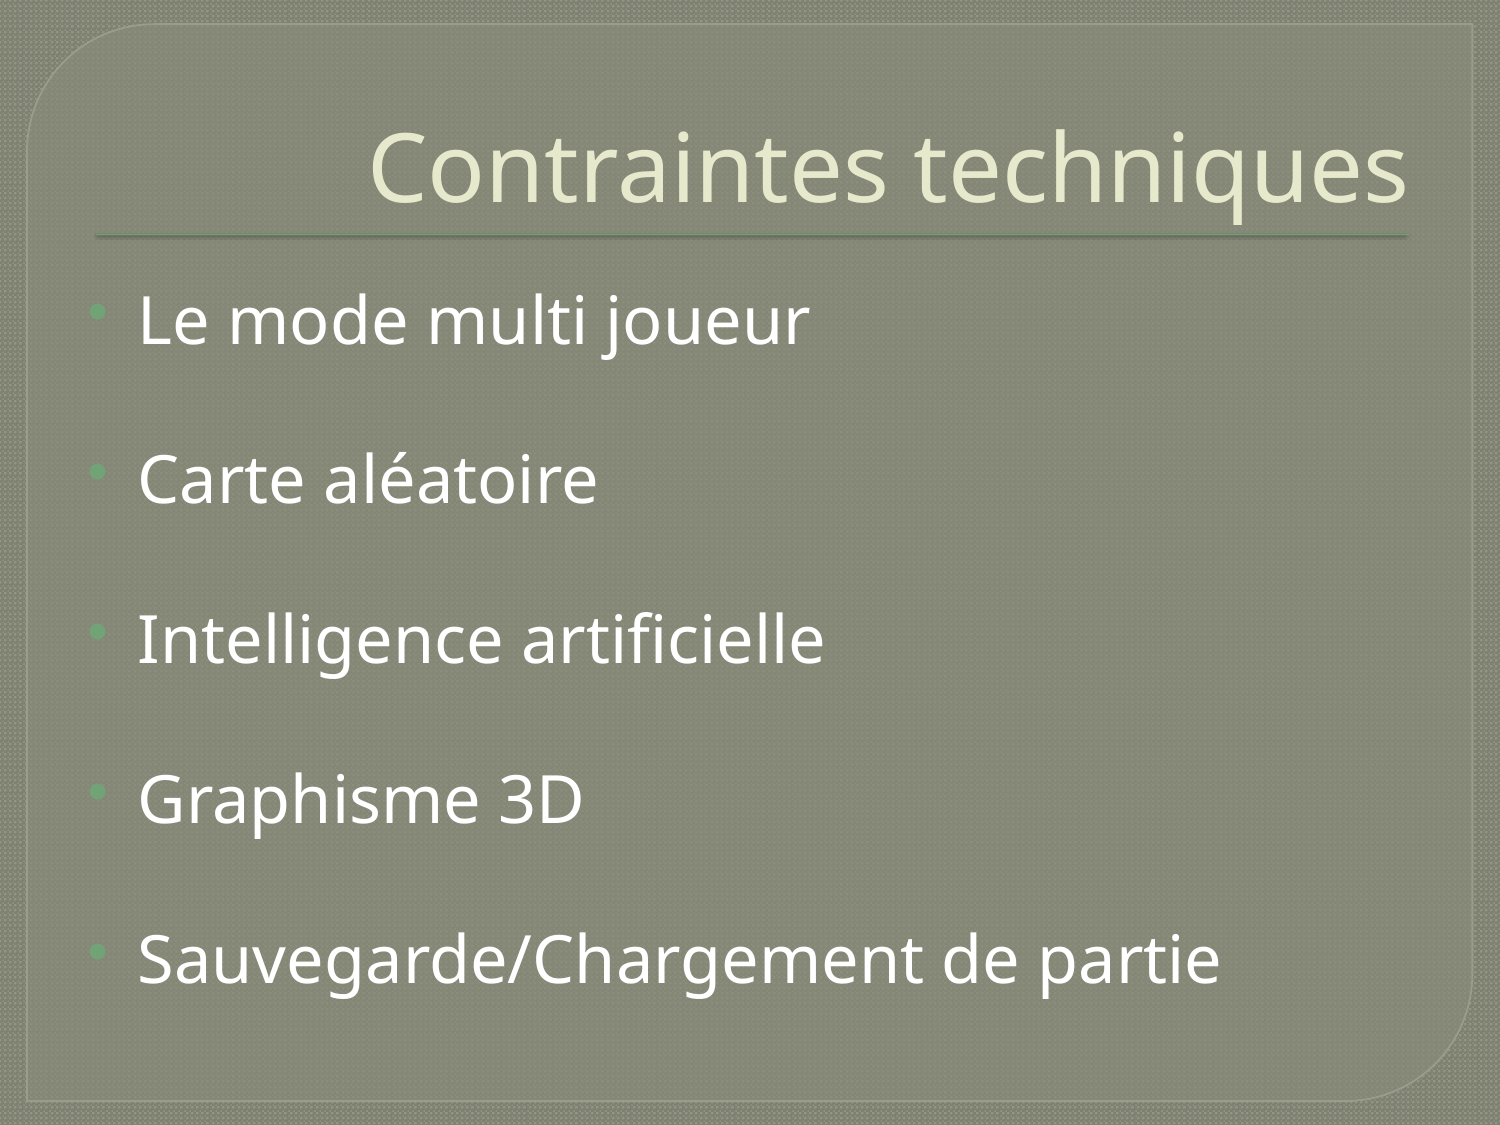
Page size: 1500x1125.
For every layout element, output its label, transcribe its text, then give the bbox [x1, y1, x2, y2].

title Contraintes techniques [75, 41, 1425, 230]
list Le mode multi joueur Carte aléatoire Intelligence artificielle Graphisme 3D Sauvegarde/Chargement de partie [75, 270, 1425, 1013]
